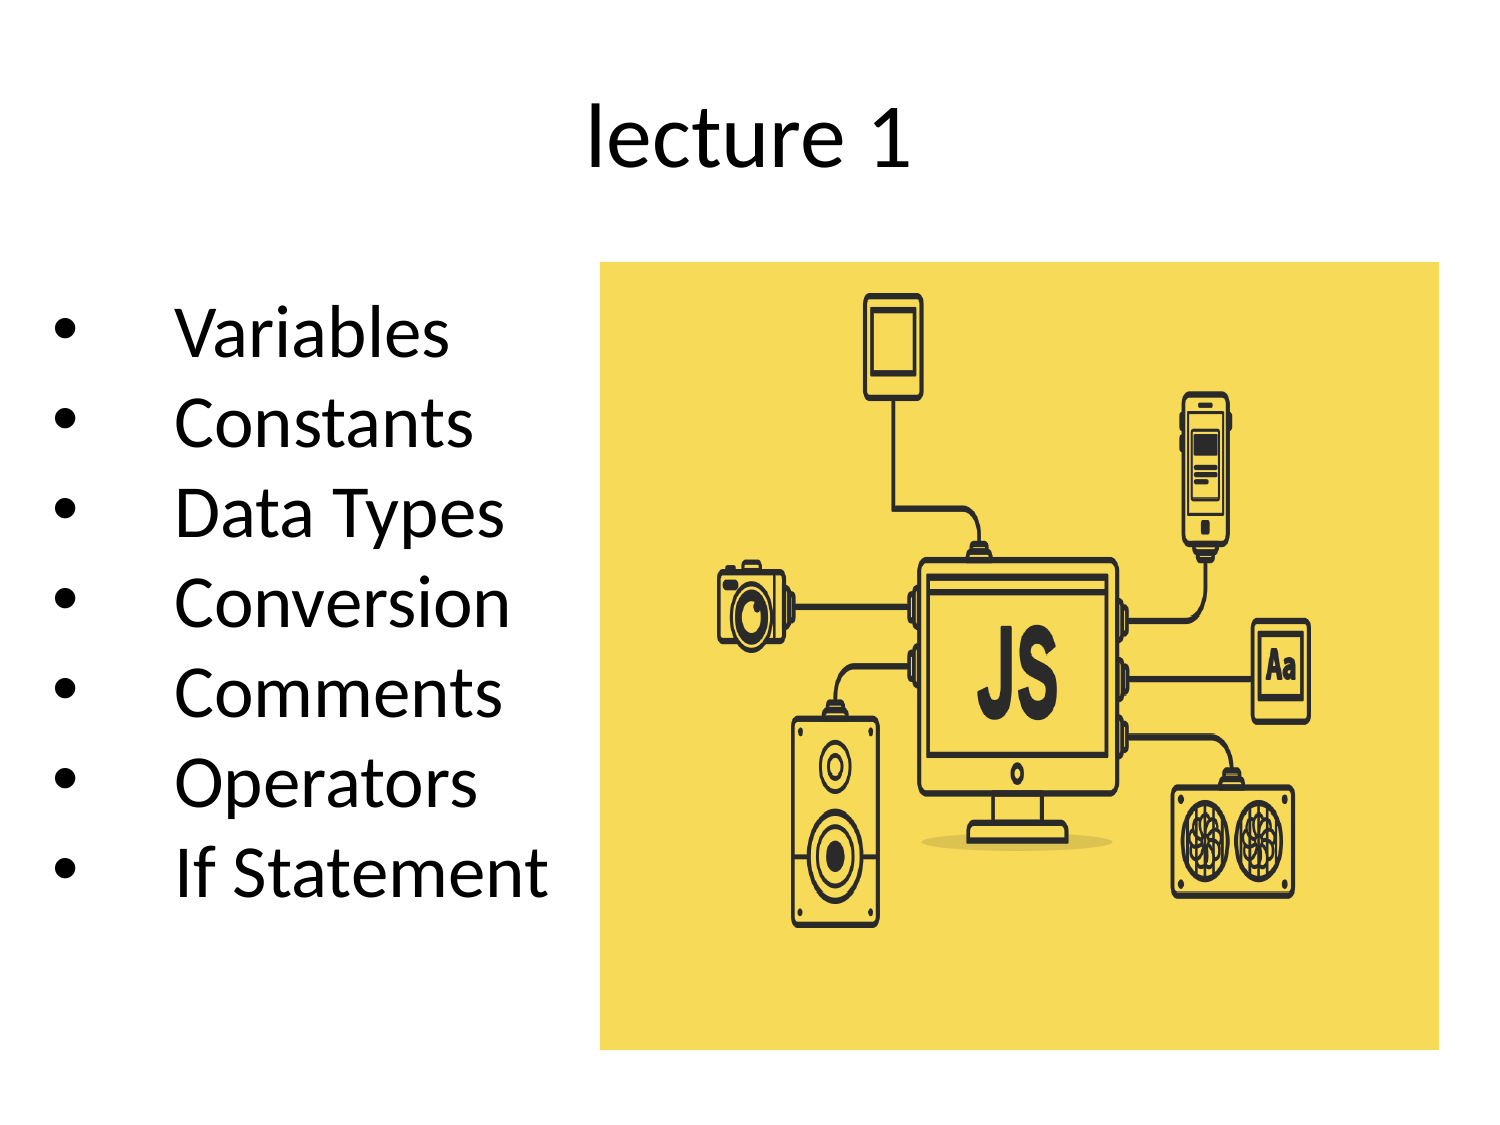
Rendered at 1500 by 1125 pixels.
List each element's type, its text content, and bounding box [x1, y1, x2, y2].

text_box Variables Constants Data Types Conversion Comments Operators If Statement [37, 274, 594, 920]
title lecture 1 [75, 37, 1425, 225]
picture [599, 262, 1439, 1051]
